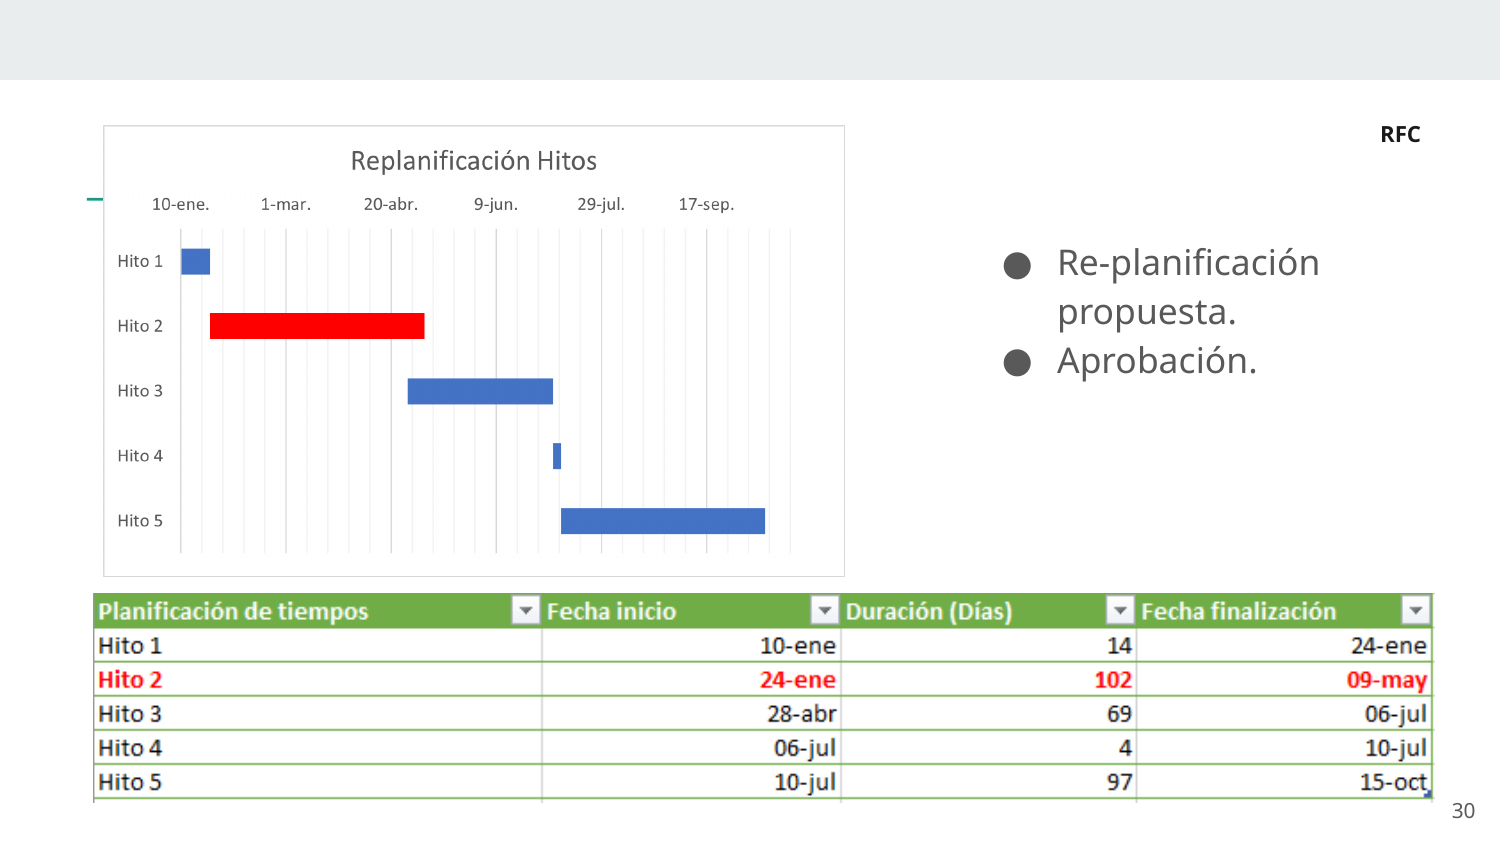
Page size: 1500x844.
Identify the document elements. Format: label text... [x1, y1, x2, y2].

picture [103, 124, 845, 577]
title RFC [1365, 105, 1445, 163]
list Re-planificación propuesta. Aprobación. [967, 218, 1357, 402]
slide_number ‹#› [1400, 779, 1491, 844]
picture [93, 593, 1436, 803]
